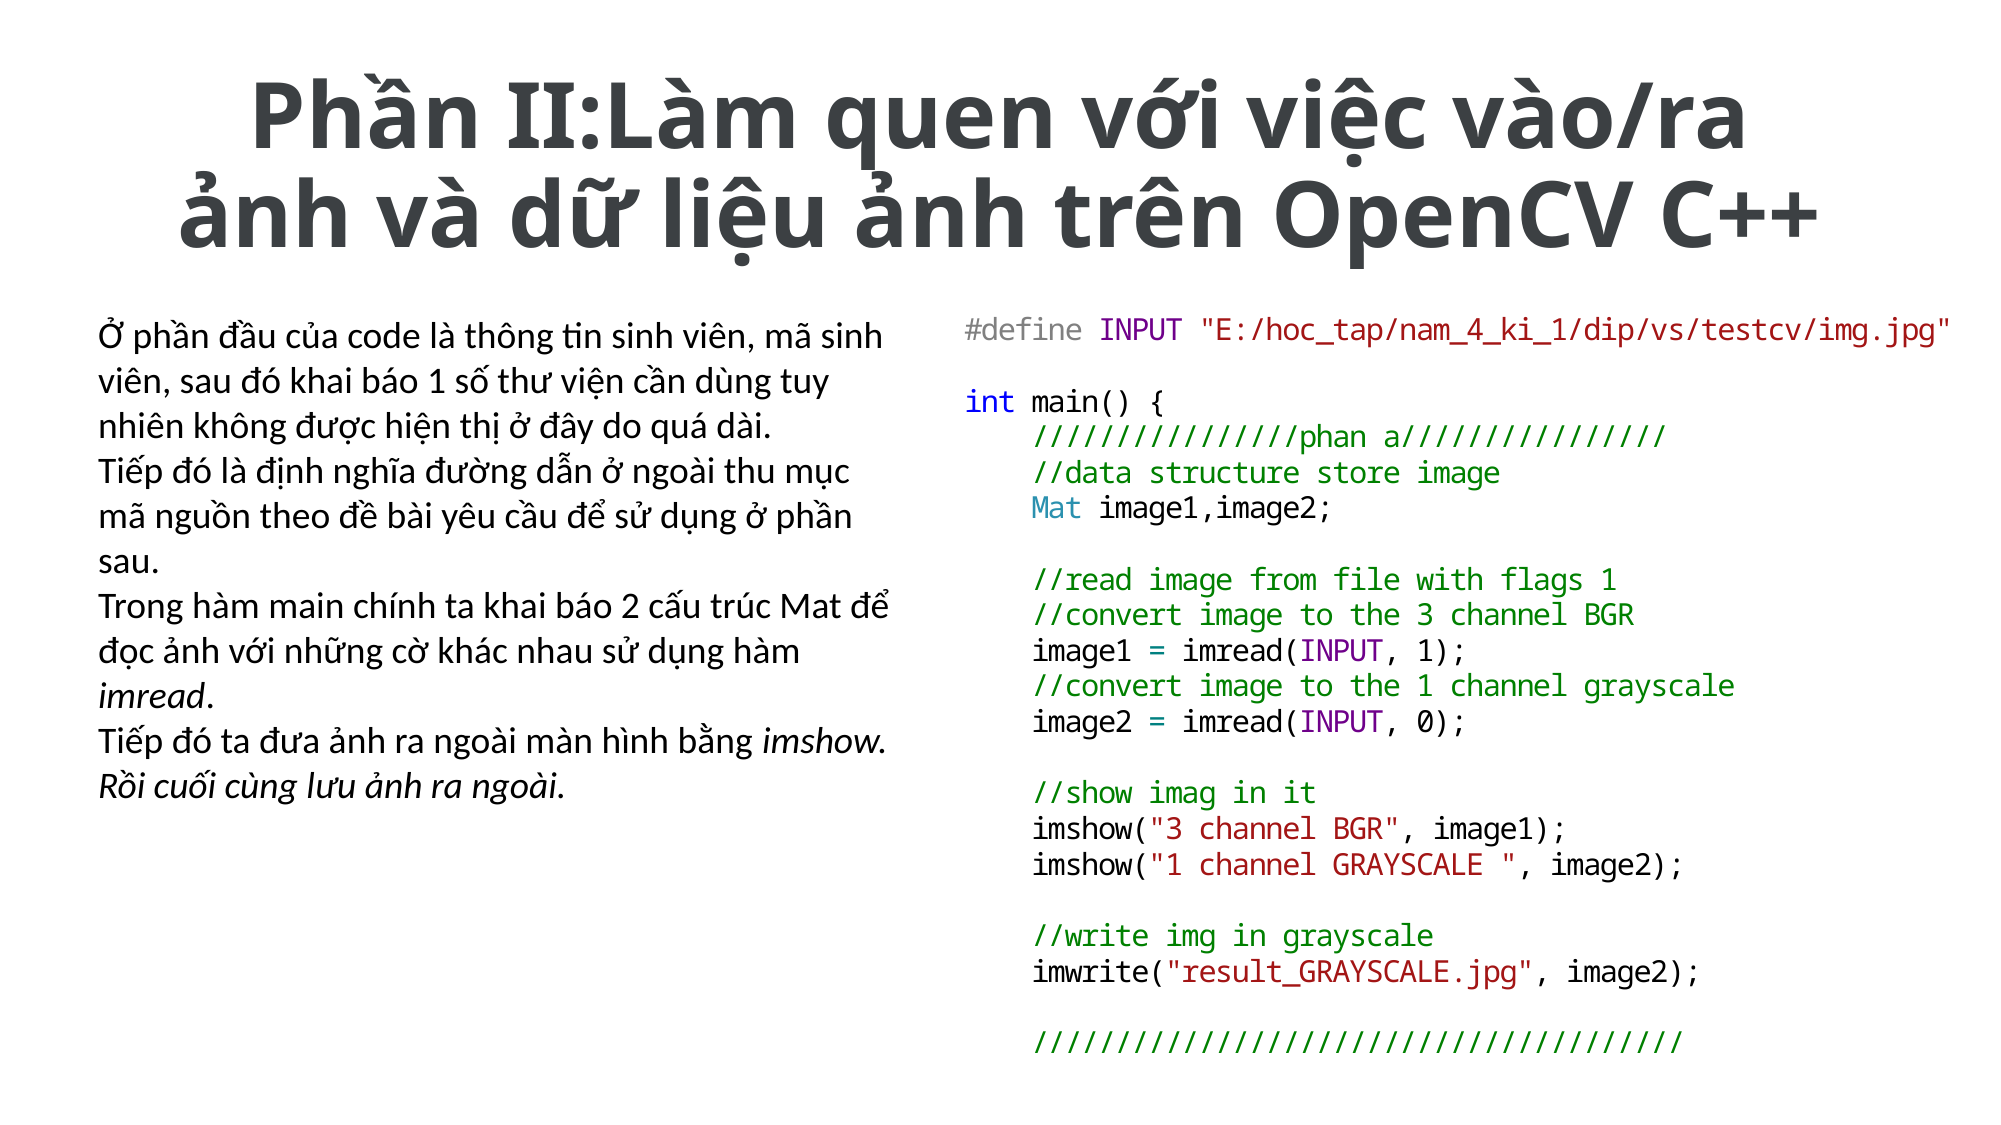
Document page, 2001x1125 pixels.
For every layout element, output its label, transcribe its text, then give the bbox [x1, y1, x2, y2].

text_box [964, 277, 2000, 1125]
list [137, 299, 964, 1014]
text_box Ở phần đầu của code là thông tin sinh viên, mã sinh viên, sau đó khai báo 1 số thư viện cần dùng tuy nhiên không được hiện thị ở đây do quá dài. Tiếp đó là định nghĩa đường dẫn ở ngoài thu mục mã nguồn theo đề bài yêu cầu để sử dụng ở phần sau. Trong hàm main chính ta khai báo 2 cấu trúc Mat để đọc ảnh với những cờ khác nhau sử dụng hàm imread. Tiếp đó ta đưa ảnh ra ngoài màn hình bằng imshow. Rồi cuối cùng lưu ảnh ra ngoài. [83, 303, 137, 814]
title Phần II:Làm quen với việc vào/ra ảnh và dữ liệu ảnh trên OpenCV C++ [137, 59, 1863, 278]
